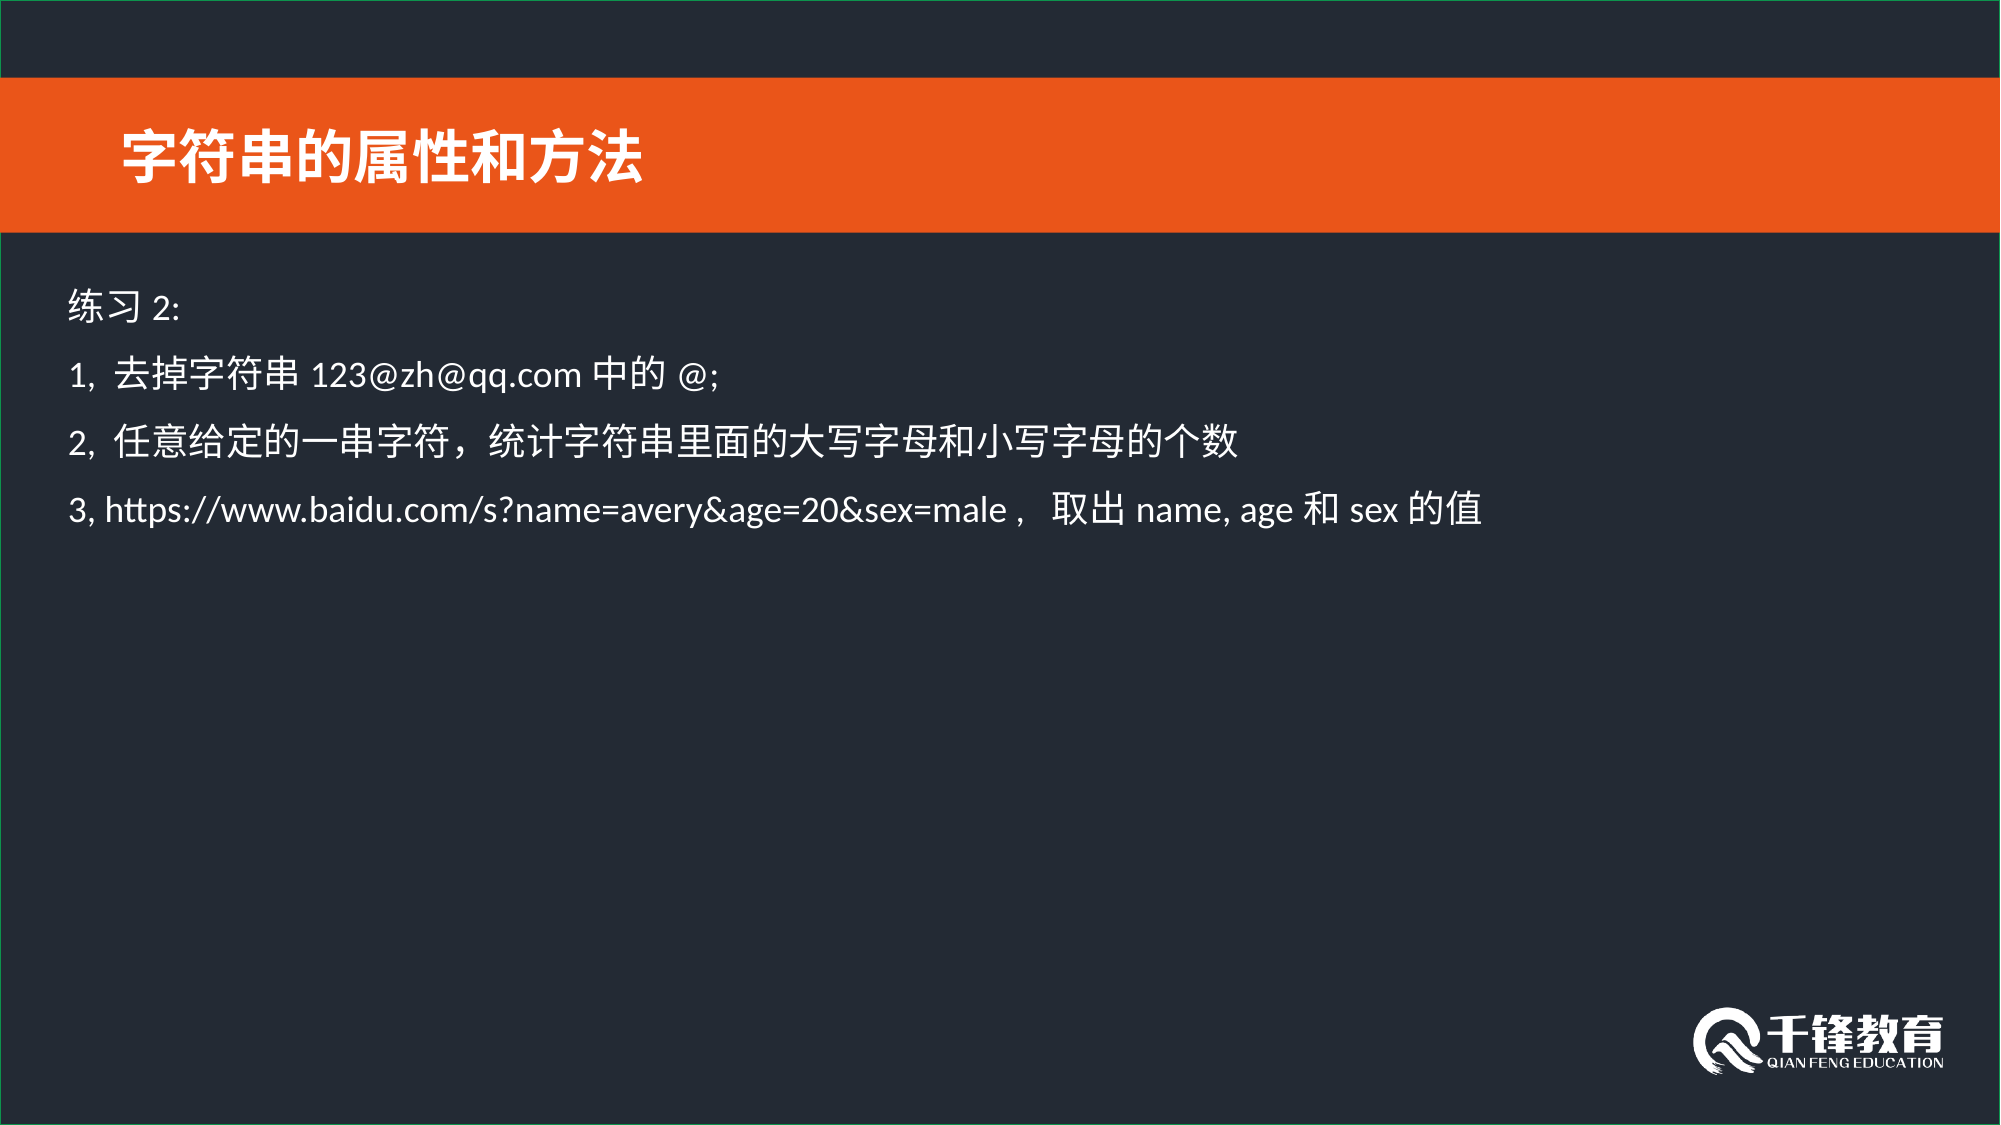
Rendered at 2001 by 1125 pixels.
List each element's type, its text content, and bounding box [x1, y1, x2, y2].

text_box [0, 234, 2000, 1125]
text_box 字符串的属性和方法 [106, 112, 1692, 252]
text_box [0, 77, 2000, 234]
picture [1691, 1002, 1948, 1080]
text_box 练习2: 1, 去掉字符串123@zh@qq.com中的@; 2, 任意给定的一串字符，统计字符串里面的大写字母和小写字母的个数 3, https://www.baidu.com/s?name=avery&age=20&sex=male , 取出name, age和sex的值 [53, 252, 1948, 538]
text_box [0, 0, 2000, 77]
